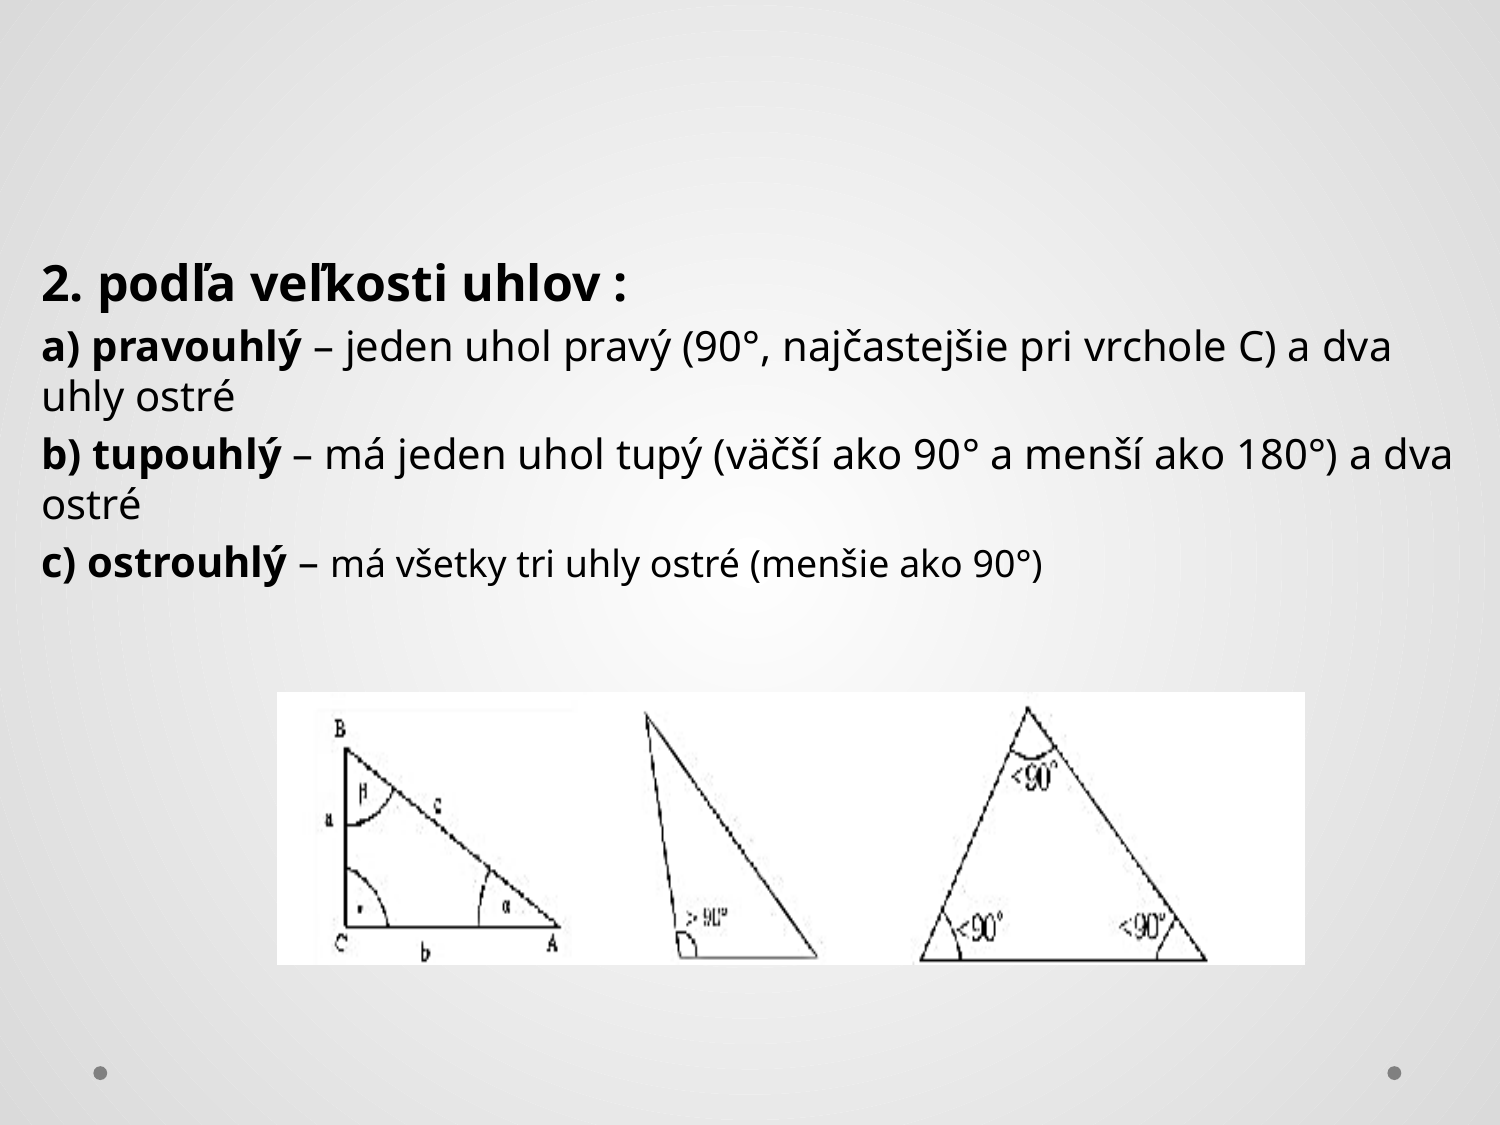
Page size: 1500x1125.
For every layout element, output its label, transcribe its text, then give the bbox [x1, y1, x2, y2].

picture [277, 692, 1306, 965]
list 2. podľa veľkosti uhlov : a) pravouhlý – jeden uhol pravý (90°, najčastejšie pri vrchole C) a dva uhly ostré b) tupouhlý – má jeden uhol tupý (väčší ako 90° a menší ako 180°) a dva ostré c) ostrouhlý – má všetky tri uhly ostré (menšie ako 90°) [26, 243, 1474, 1125]
